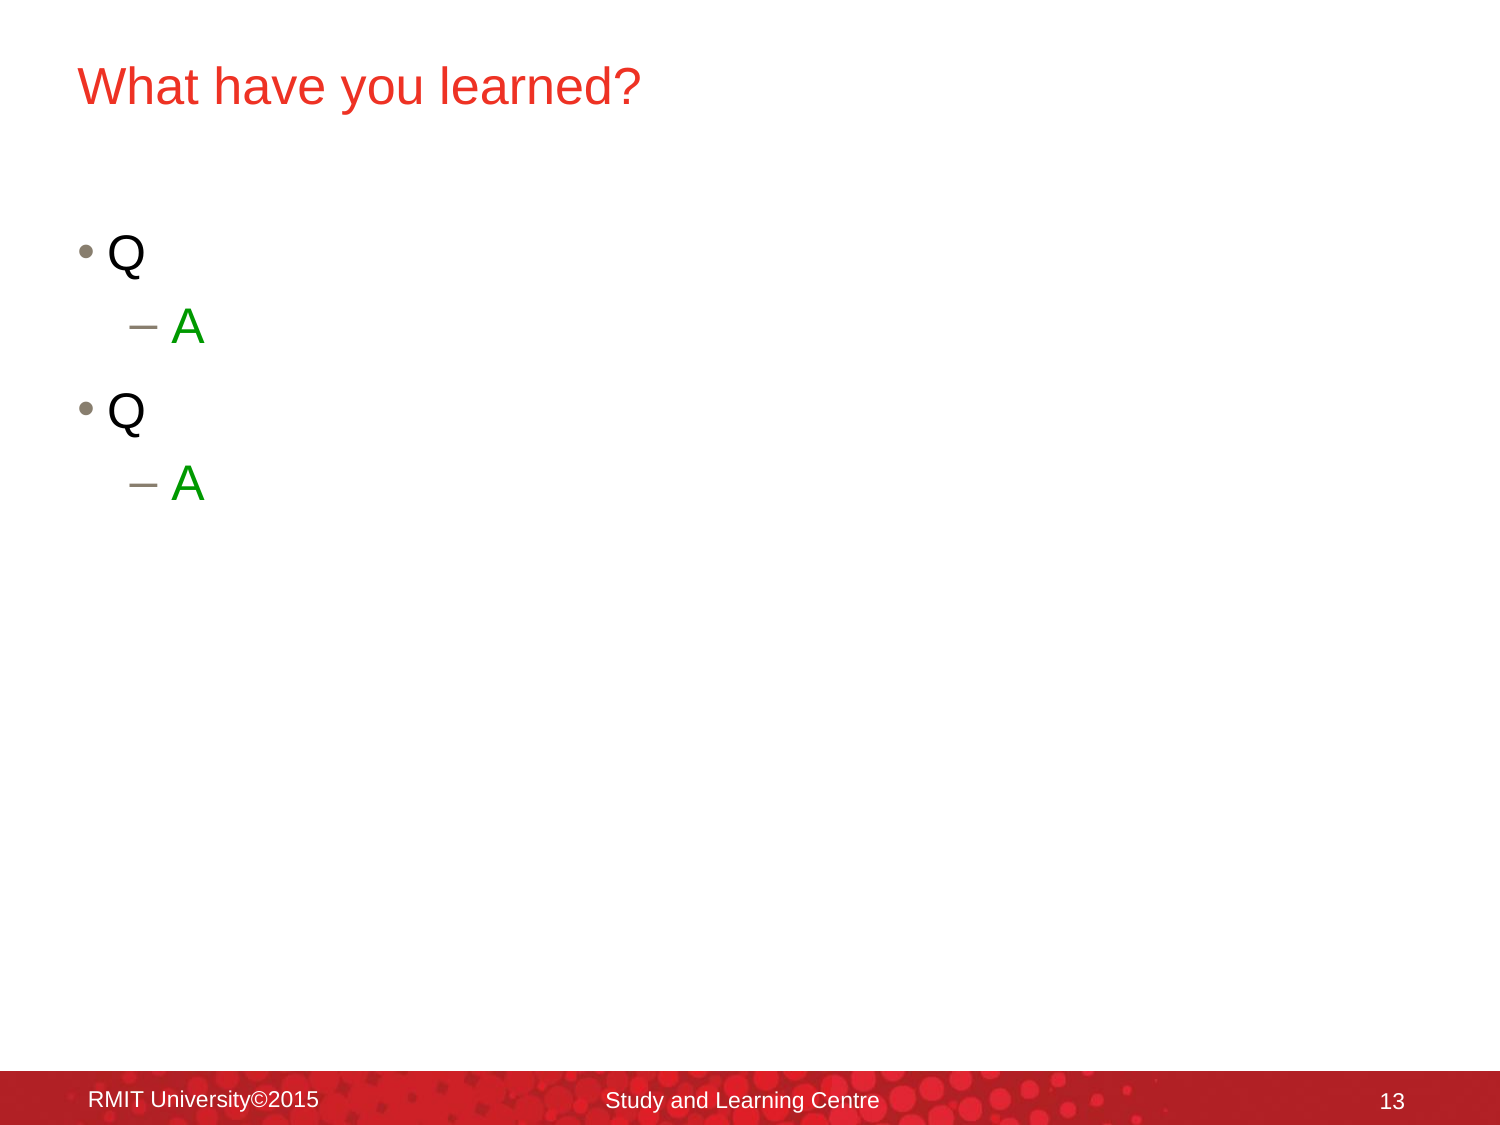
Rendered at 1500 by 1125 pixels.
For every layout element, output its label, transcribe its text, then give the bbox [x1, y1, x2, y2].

slide_number ‹#› [1070, 1079, 1421, 1115]
picture [0, 1071, 1500, 1125]
footer Study and Learning Centre [428, 1078, 1057, 1115]
slide_number RMIT University©2015 [72, 1077, 423, 1113]
list Q A Q A [62, 213, 1413, 1012]
title What have you learned? [62, 45, 1413, 197]
